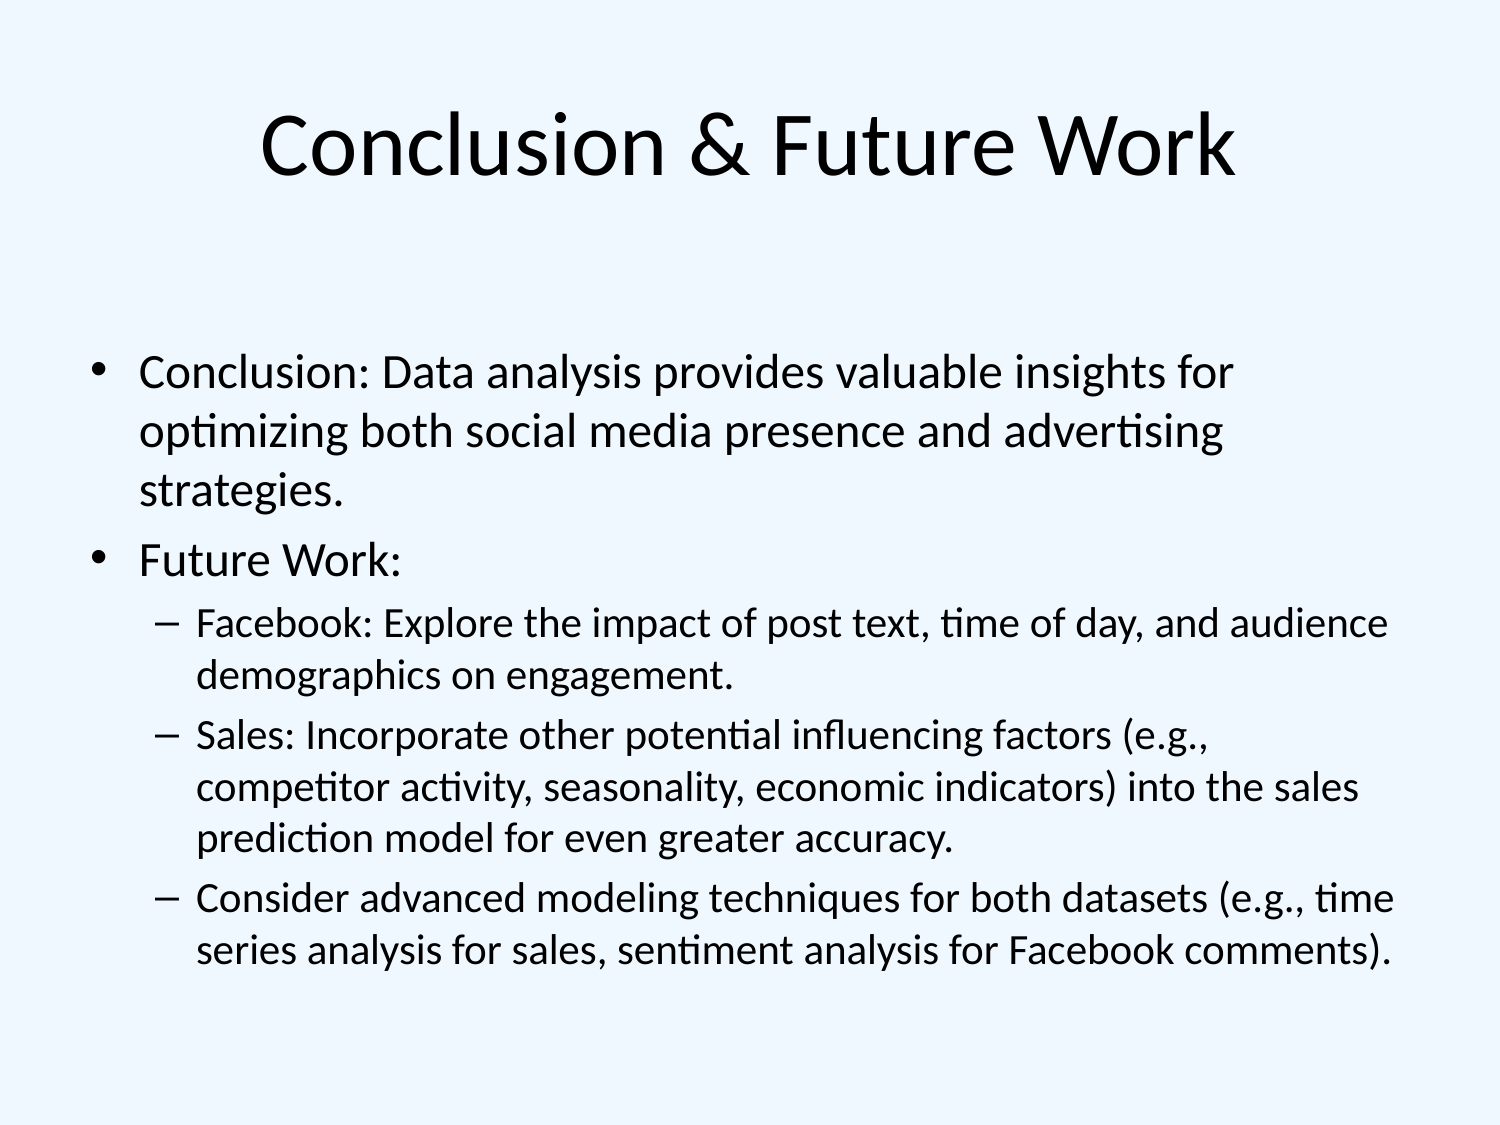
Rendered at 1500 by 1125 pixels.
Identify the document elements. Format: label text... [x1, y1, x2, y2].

list Conclusion: Data analysis provides valuable insights for optimizing both social media presence and advertising strategies. Future Work: Facebook: Explore the impact of post text, time of day, and audience demographics on engagement. Sales: Incorporate other potential influencing factors (e.g., competitor activity, seasonality, economic indicators) into the sales prediction model for even greater accuracy. Consider advanced modeling techniques for both datasets (e.g., time series analysis for sales, sentiment analysis for Facebook comments). [75, 262, 1425, 1005]
title Conclusion & Future Work [75, 45, 1425, 233]
